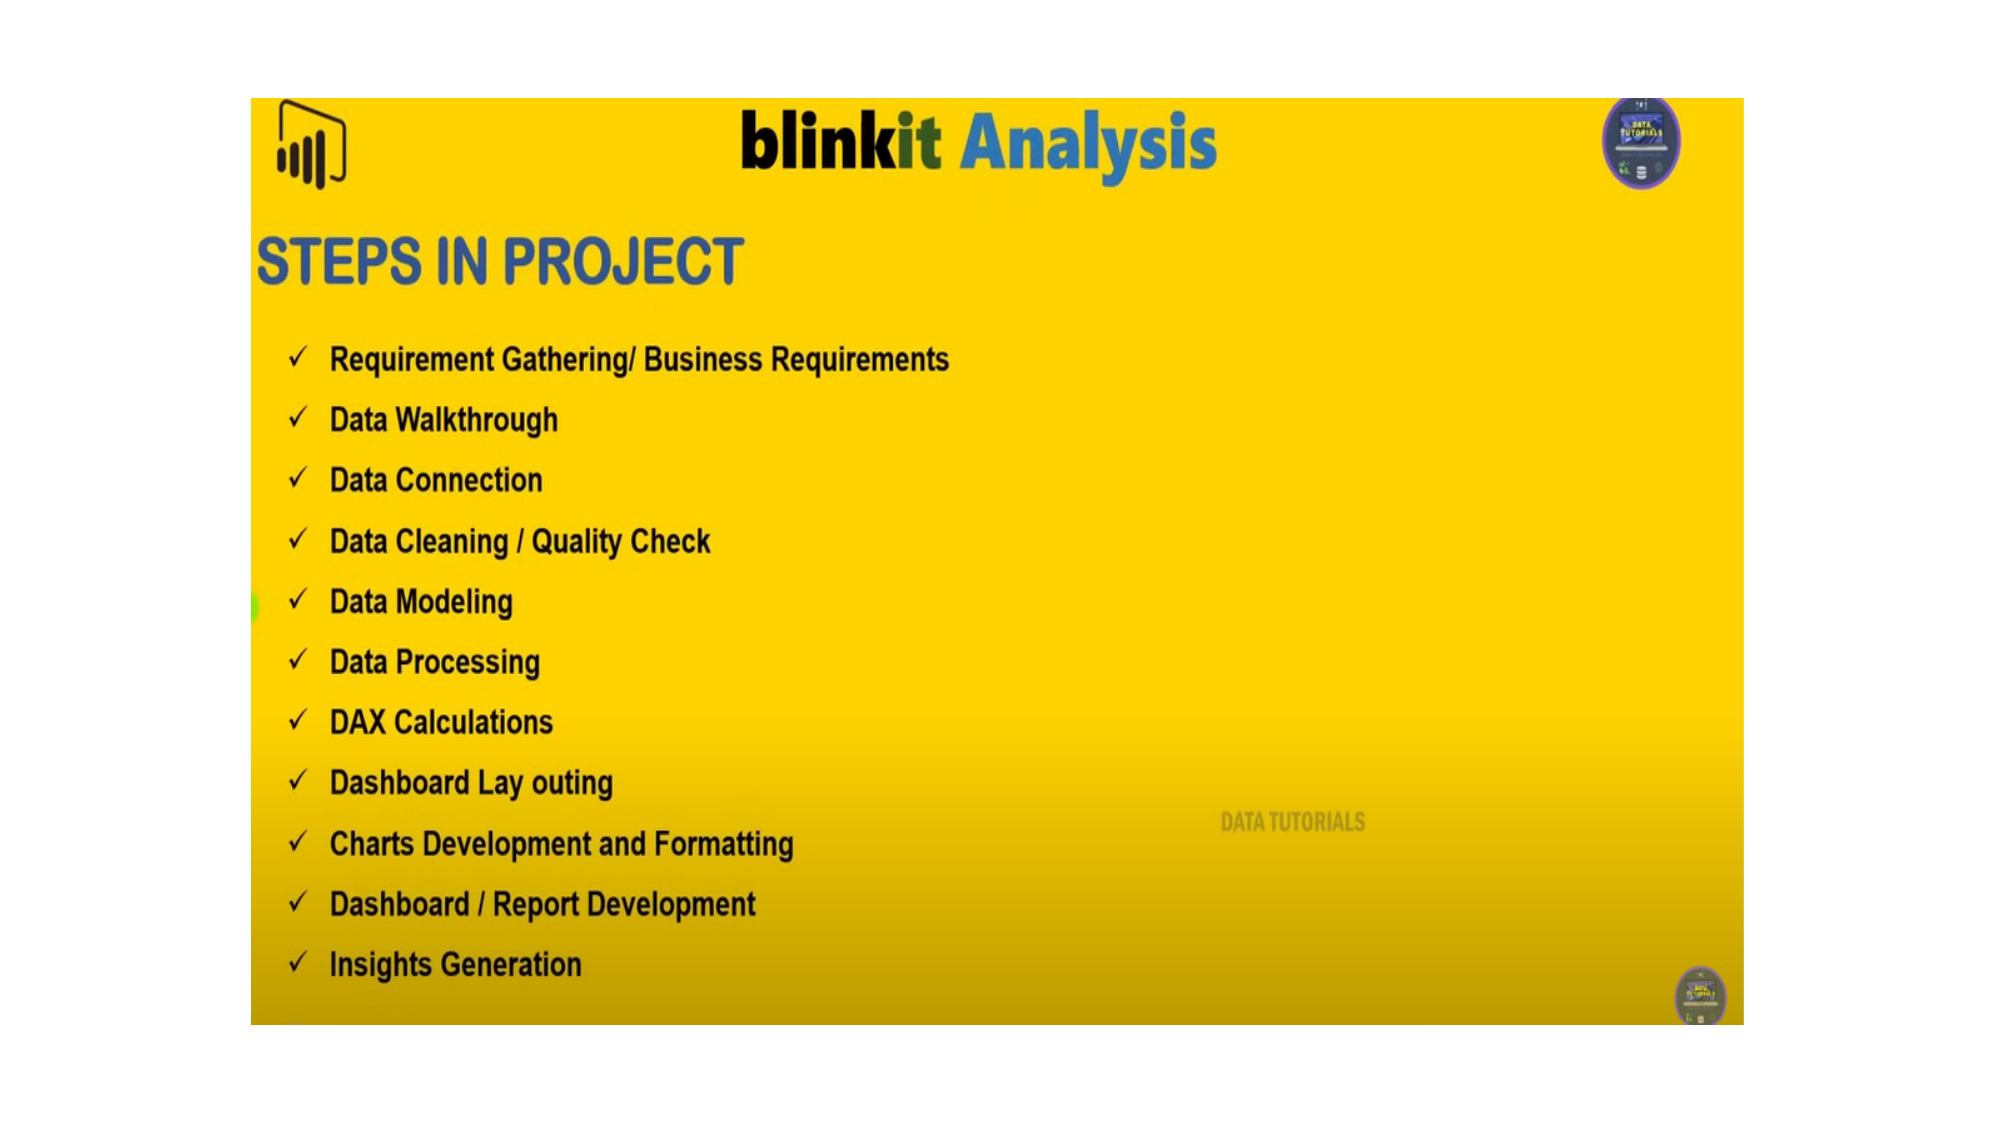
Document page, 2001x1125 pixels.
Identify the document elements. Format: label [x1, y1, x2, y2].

picture [251, 98, 1749, 1025]
